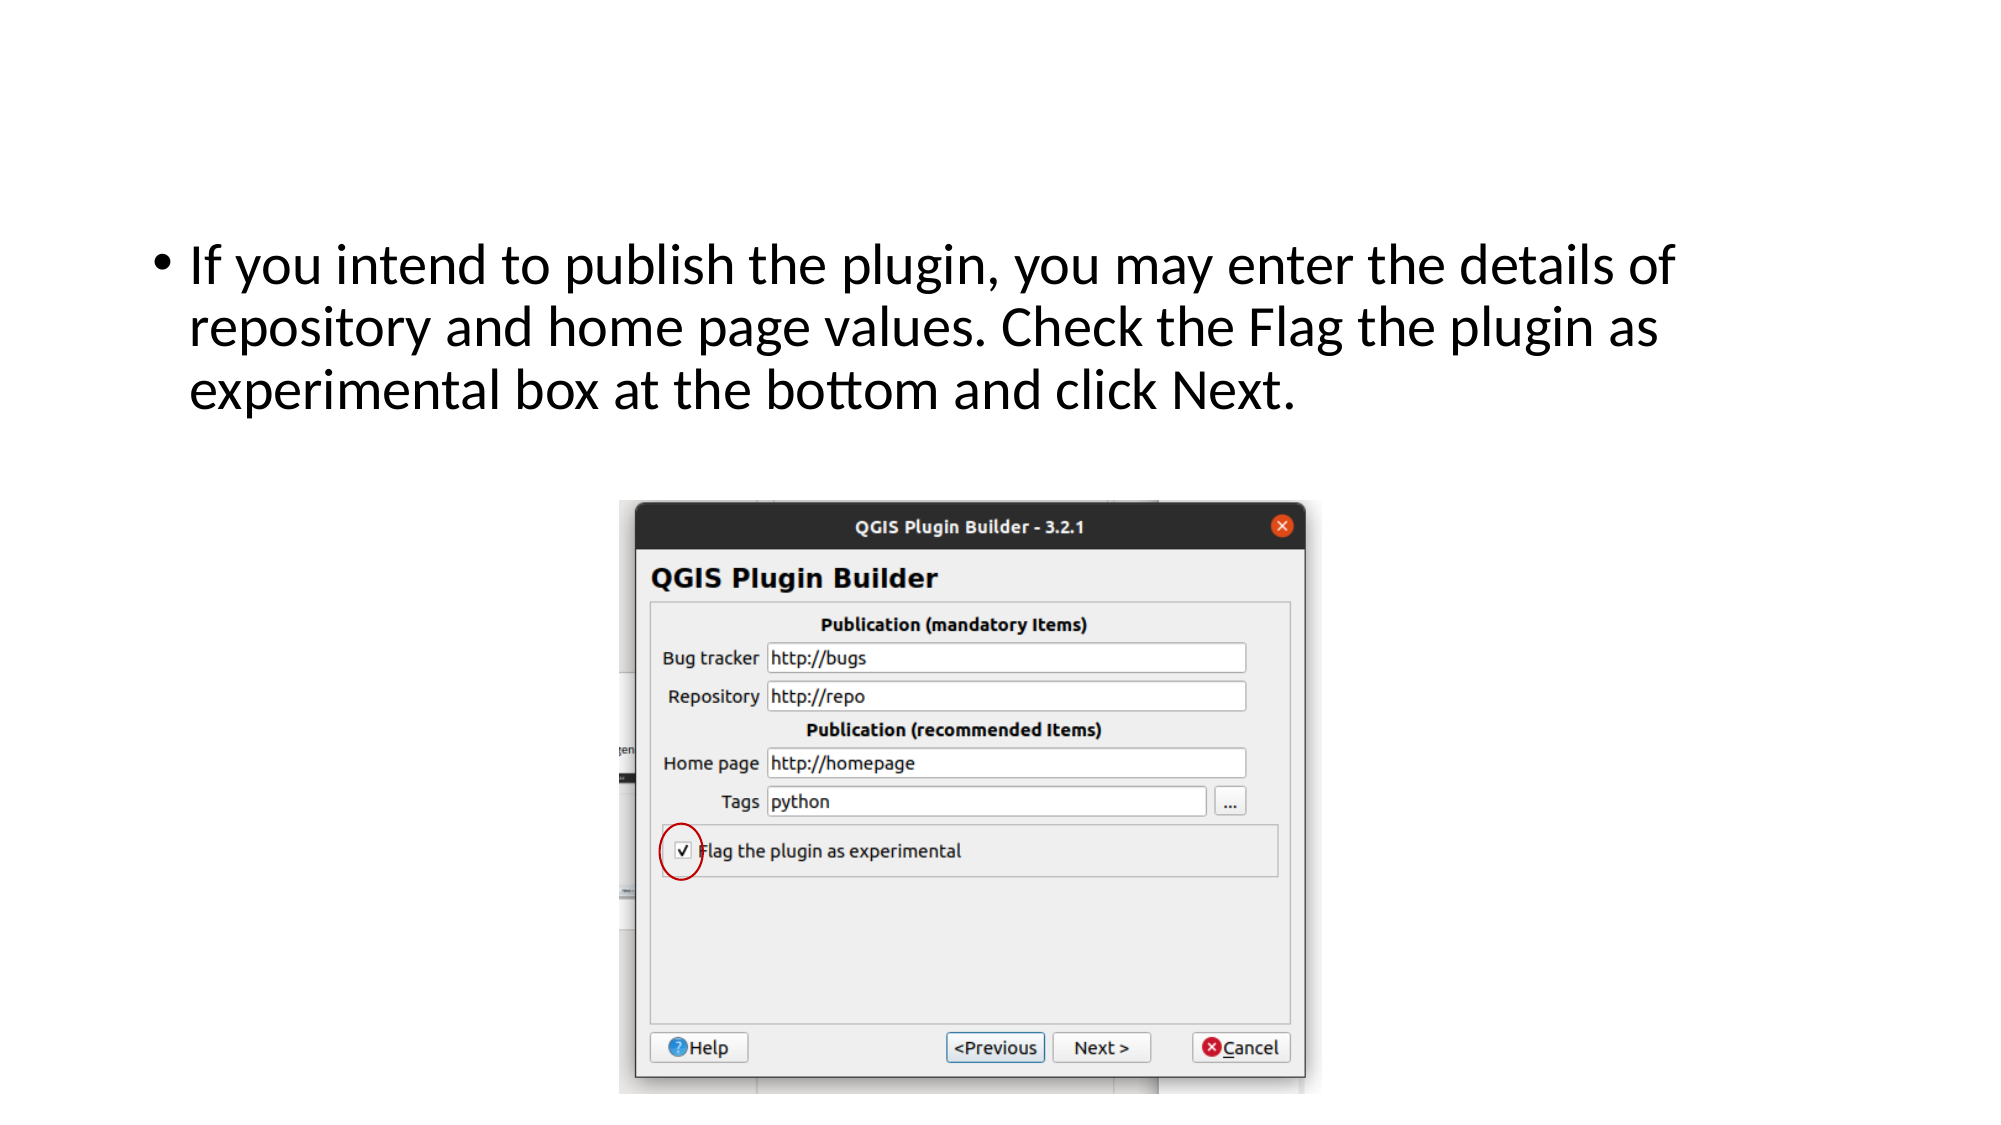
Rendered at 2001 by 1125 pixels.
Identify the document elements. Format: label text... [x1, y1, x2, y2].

picture [619, 500, 1322, 1094]
list If you intend to publish the plugin, you may enter the details of repository and home page values. Check the Flag the plugin as experimental box at the bottom and click Next. [137, 226, 1863, 1014]
